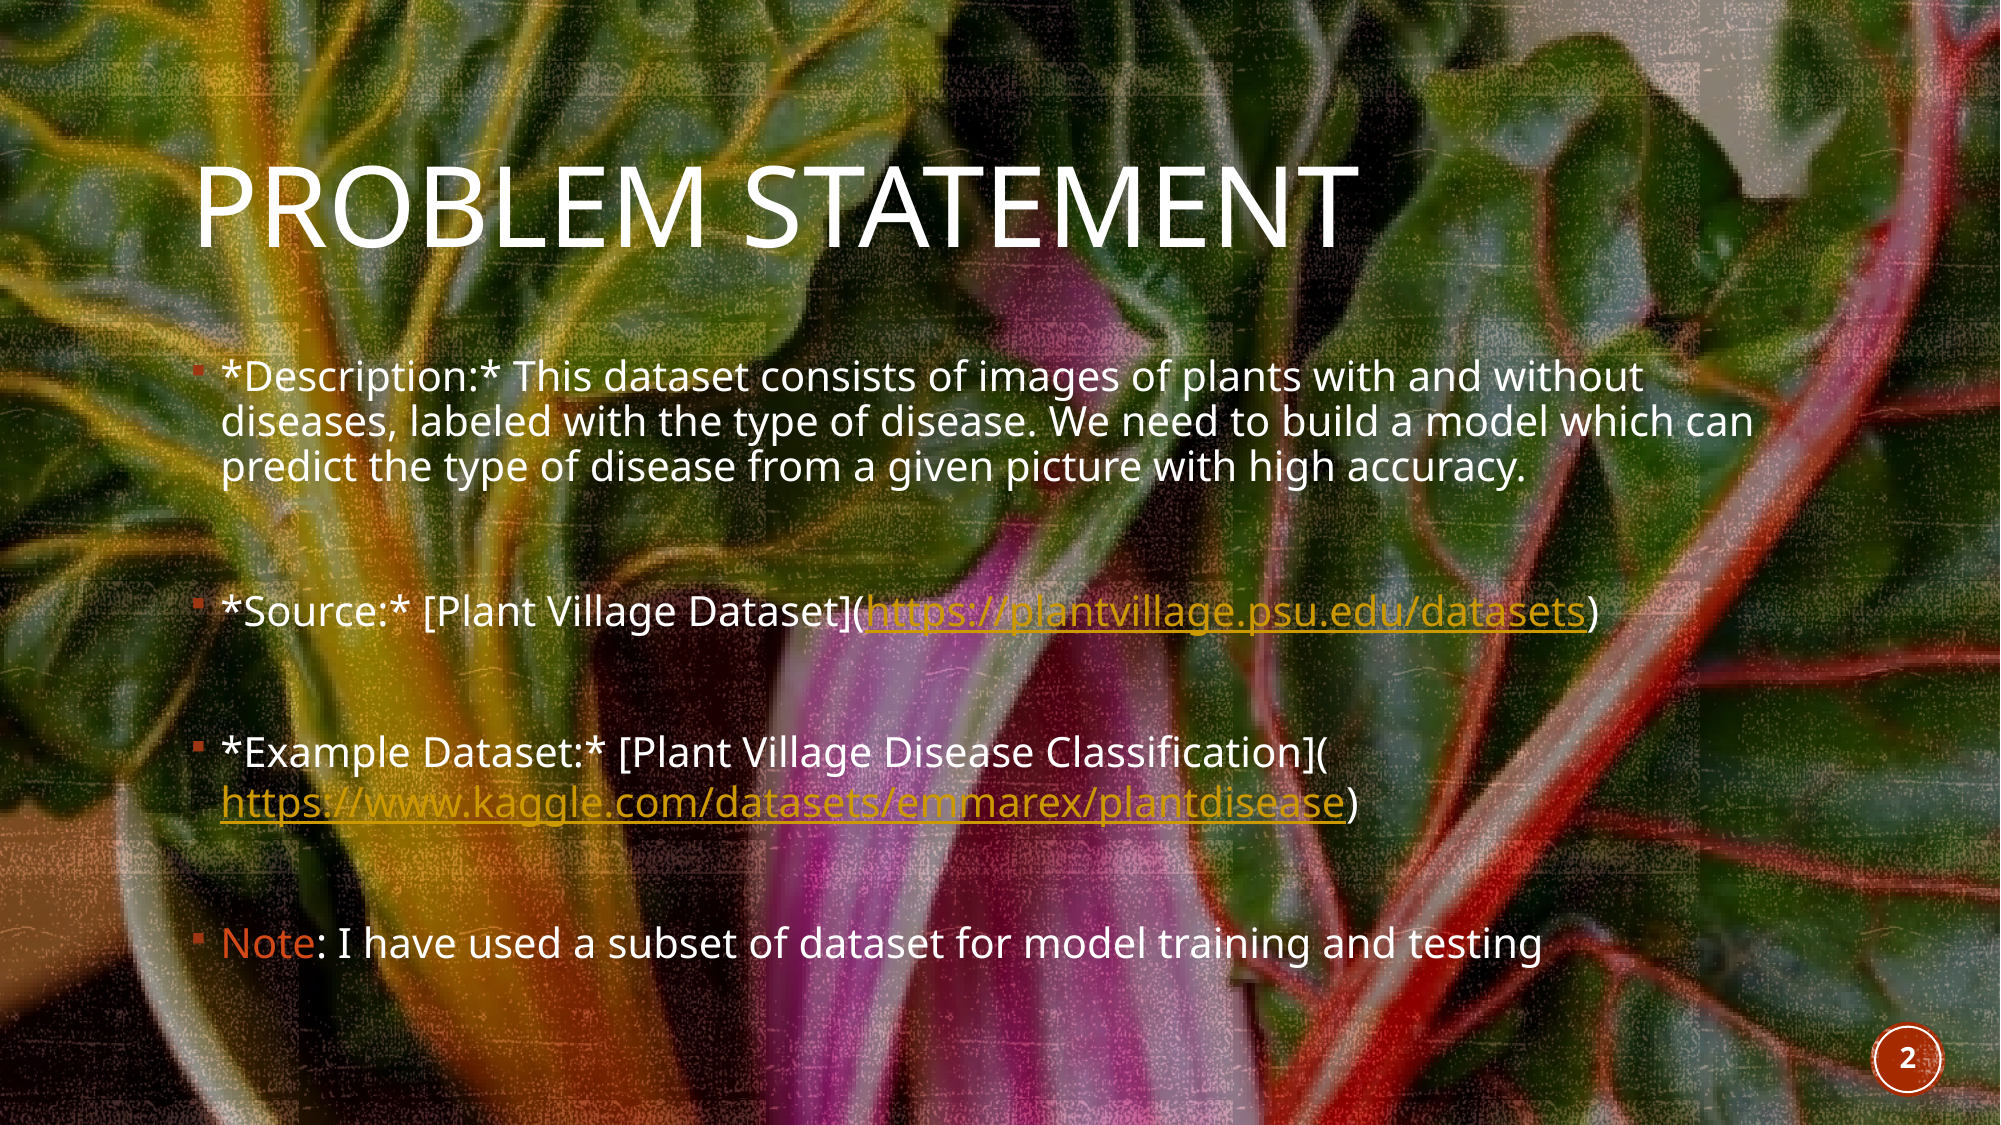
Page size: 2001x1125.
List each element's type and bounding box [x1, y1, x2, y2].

picture [2, 2, 1997, 1124]
text_box [1873, 1025, 1943, 1095]
